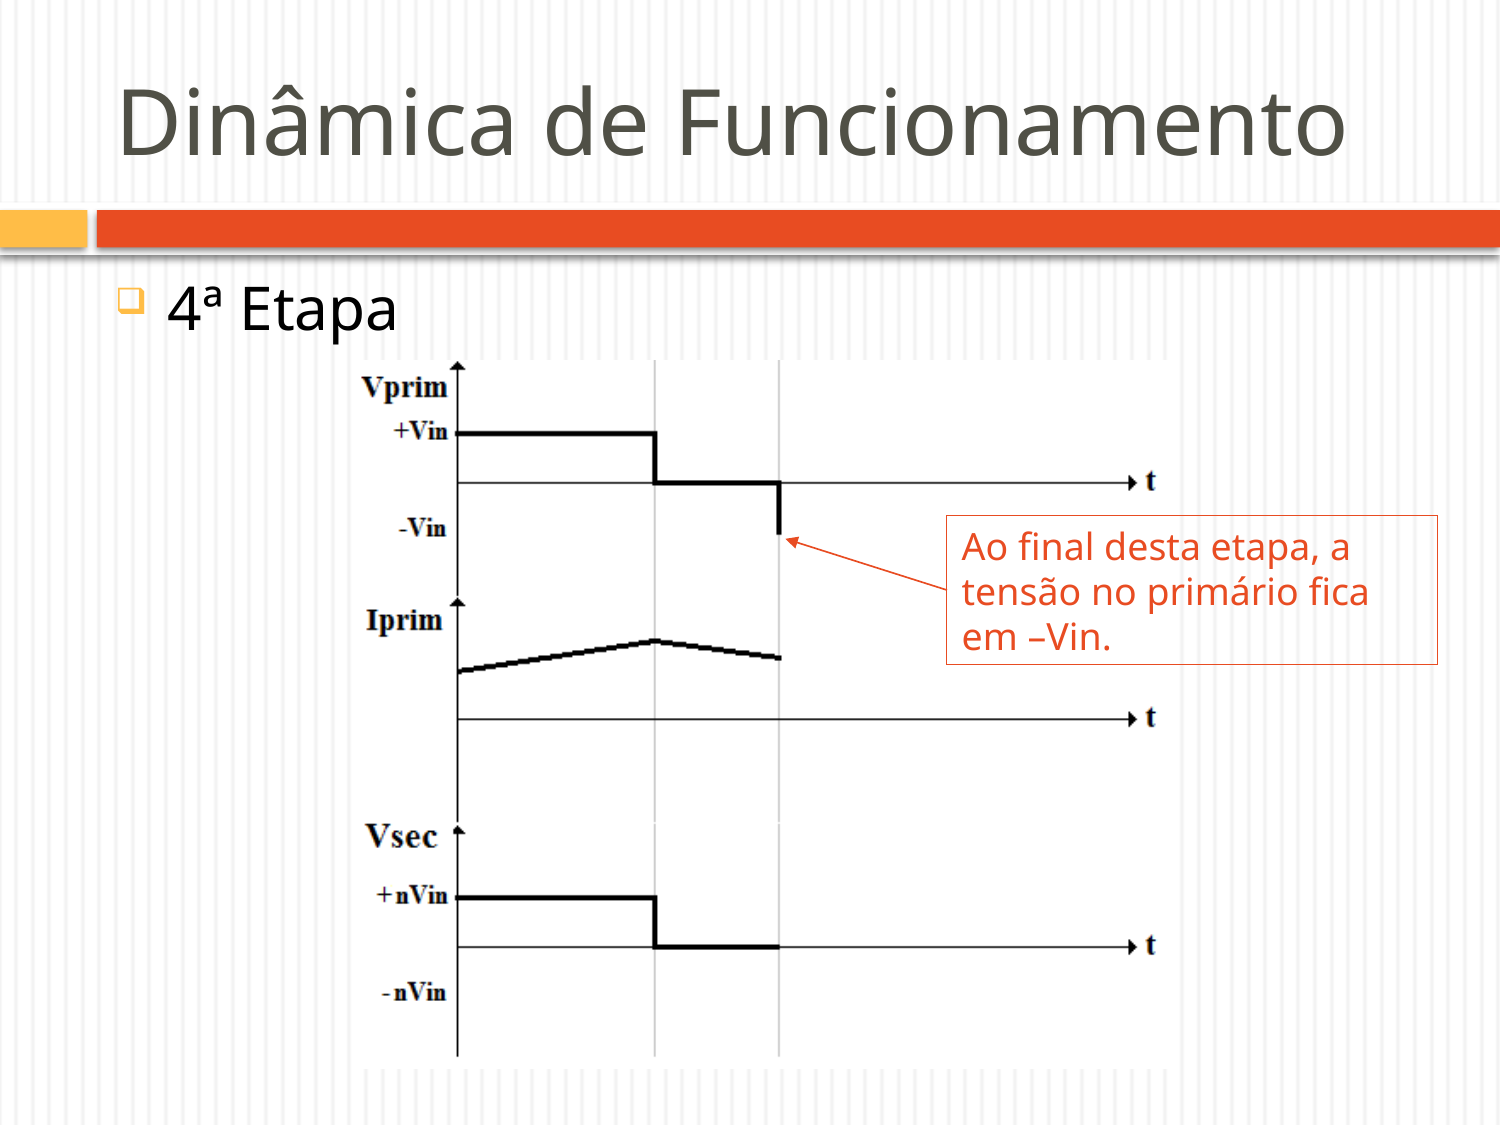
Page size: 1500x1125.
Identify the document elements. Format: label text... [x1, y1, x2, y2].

picture [355, 360, 1173, 1070]
text_box Ao final desta etapa, a tensão no primário fica em –Vin. [1177, 515, 1438, 665]
list 4ª Etapa [100, 262, 1438, 1000]
title Dinâmica de Funcionamento [100, 37, 1438, 200]
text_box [785, 538, 948, 569]
